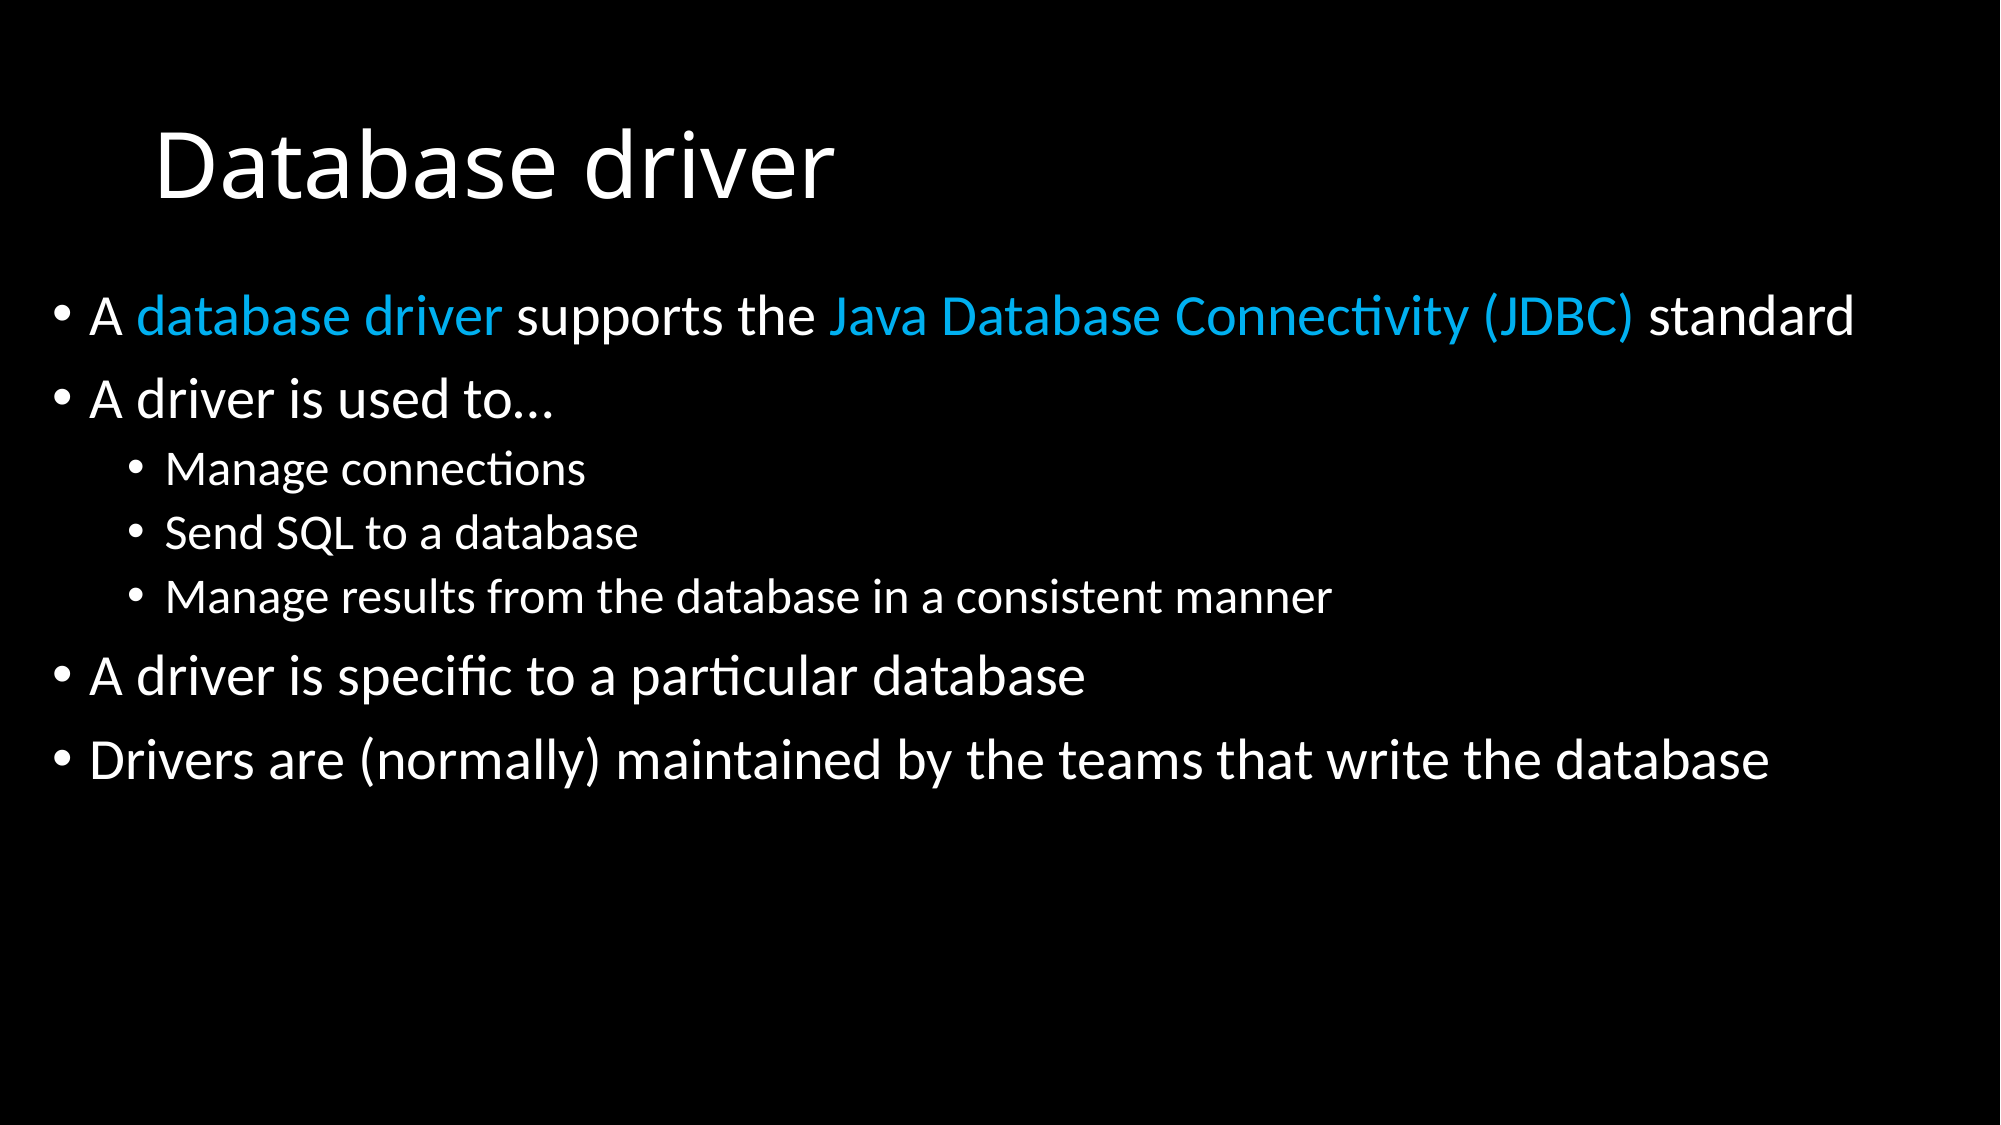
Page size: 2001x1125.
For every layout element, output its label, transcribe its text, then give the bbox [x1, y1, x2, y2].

title Database driver [137, 59, 1863, 277]
list A database driver supports the Java Database Connectivity (JDBC) standard A driver is used to… Manage connections Send SQL to a database Manage results from the database in a consistent manner A driver is specific to a particular database Drivers are (normally) maintained by the teams that write the database [37, 277, 1900, 992]
